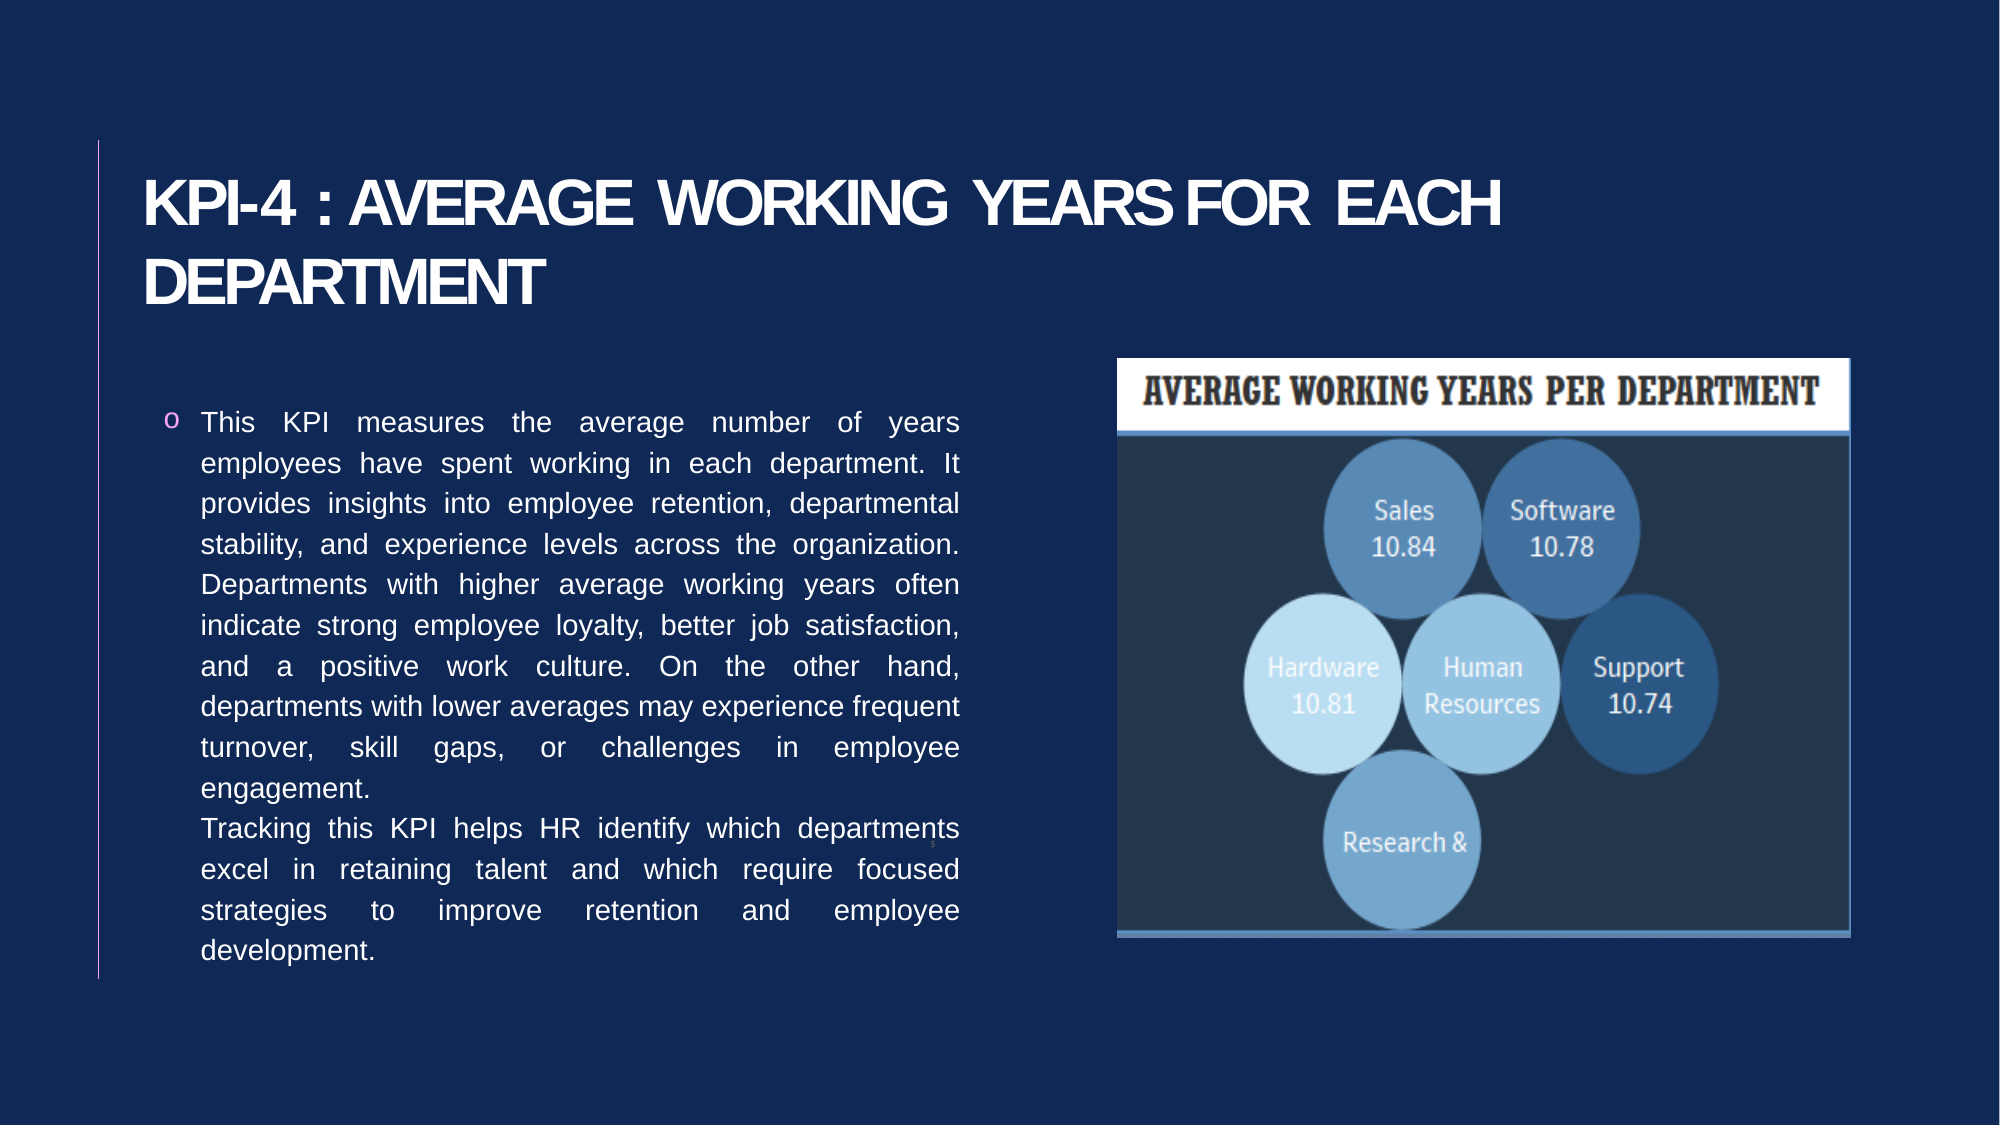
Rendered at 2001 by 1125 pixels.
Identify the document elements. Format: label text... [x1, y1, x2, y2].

text_box $ [928, 825, 964, 850]
title KPI-4 : AVERAGE WORKING YEARS FOR EACH DEPARTMENT [140, 48, 1692, 348]
text_box This KPI measures the average number of years employees have spent working in each department. It provides insights into employee retention, departmental stability, and experience levels across the organization. Departments with higher average working years often indicate strong employee loyalty, better job satisfaction, and a positive work culture. On the other hand, departments with lower averages may experience frequent turnover, skill gaps, or challenges in employee engagement. Tracking this KPI helps HR identify which departments excel in retaining talent and which require focused strategies to improve retention and employee development. [161, 390, 964, 967]
picture [1116, 357, 1851, 938]
